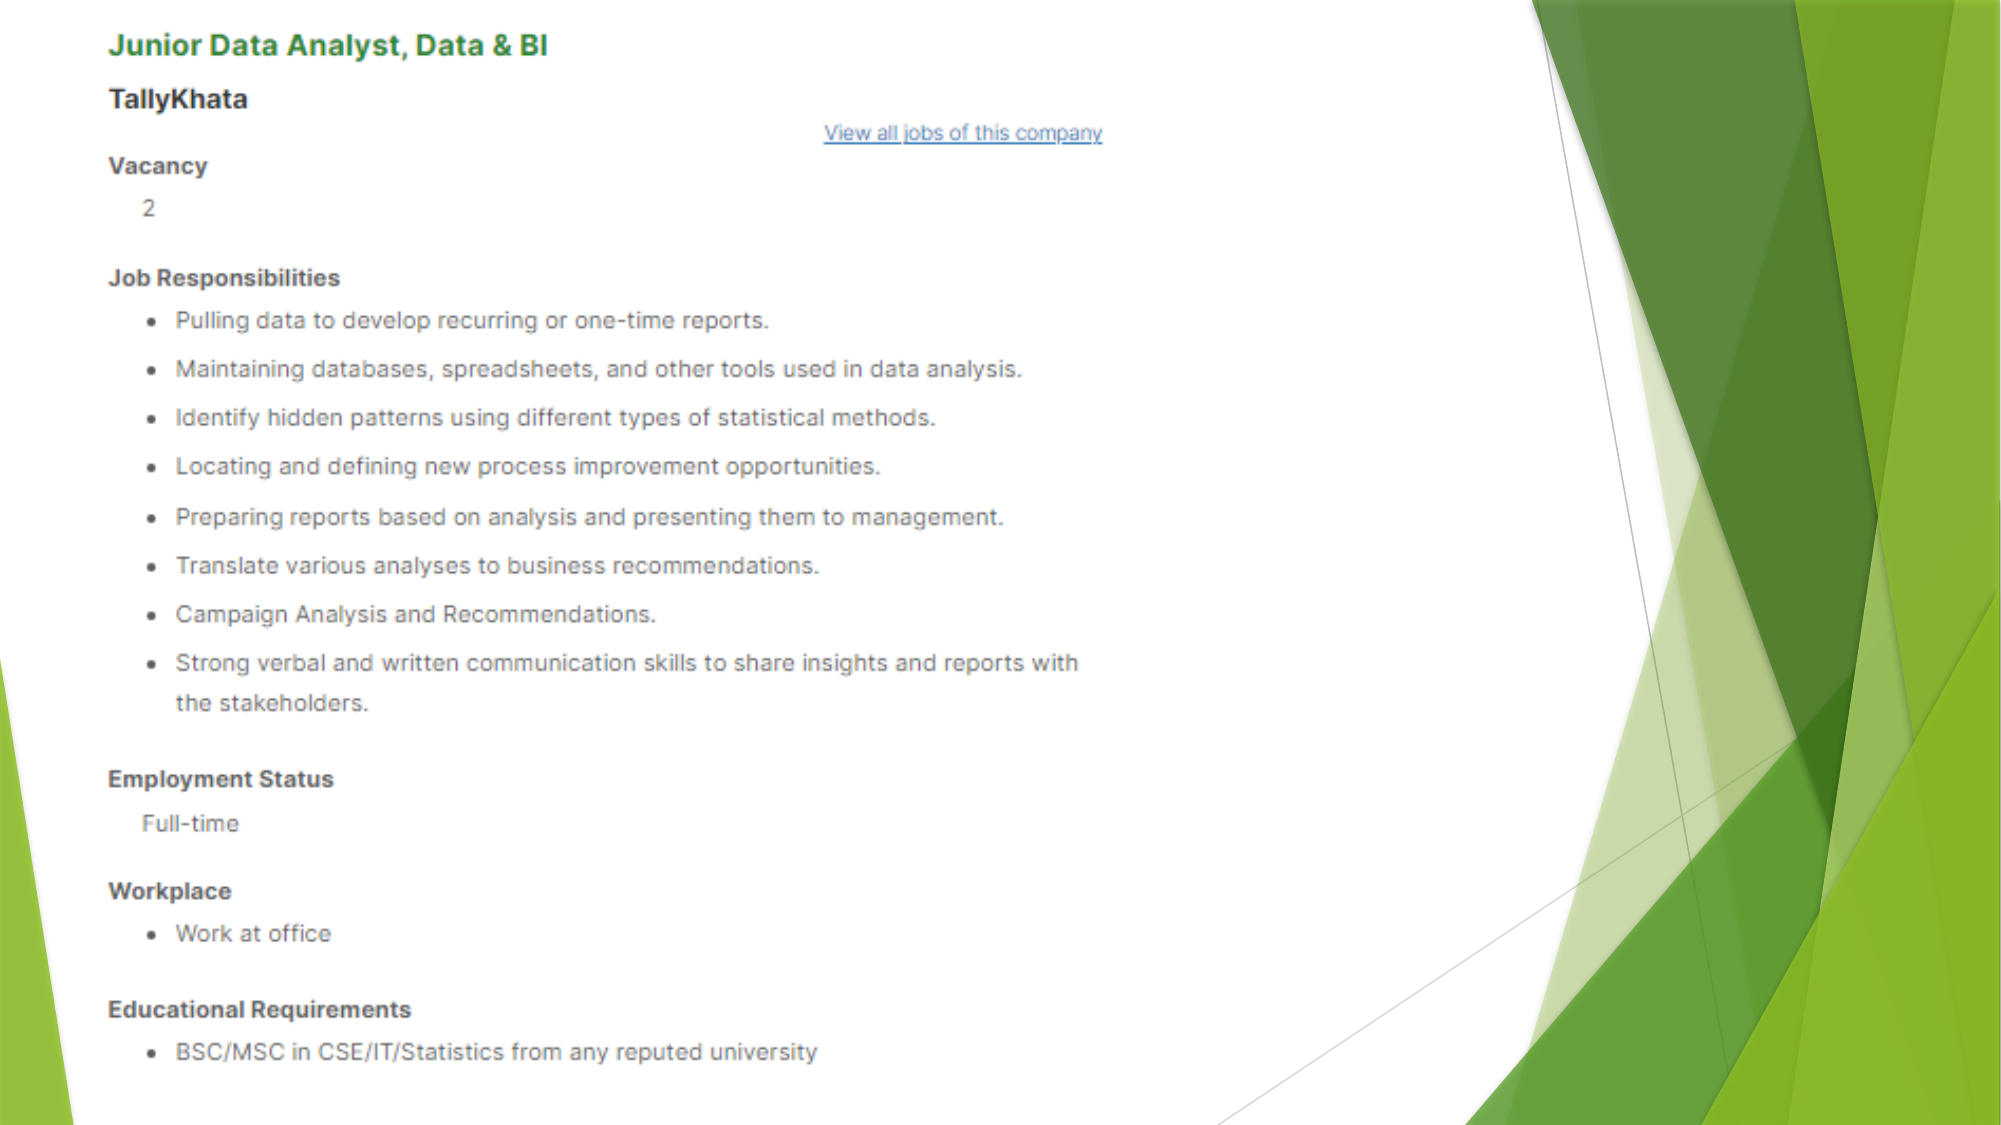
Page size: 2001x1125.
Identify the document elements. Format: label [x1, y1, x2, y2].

picture [79, 0, 1147, 1088]
